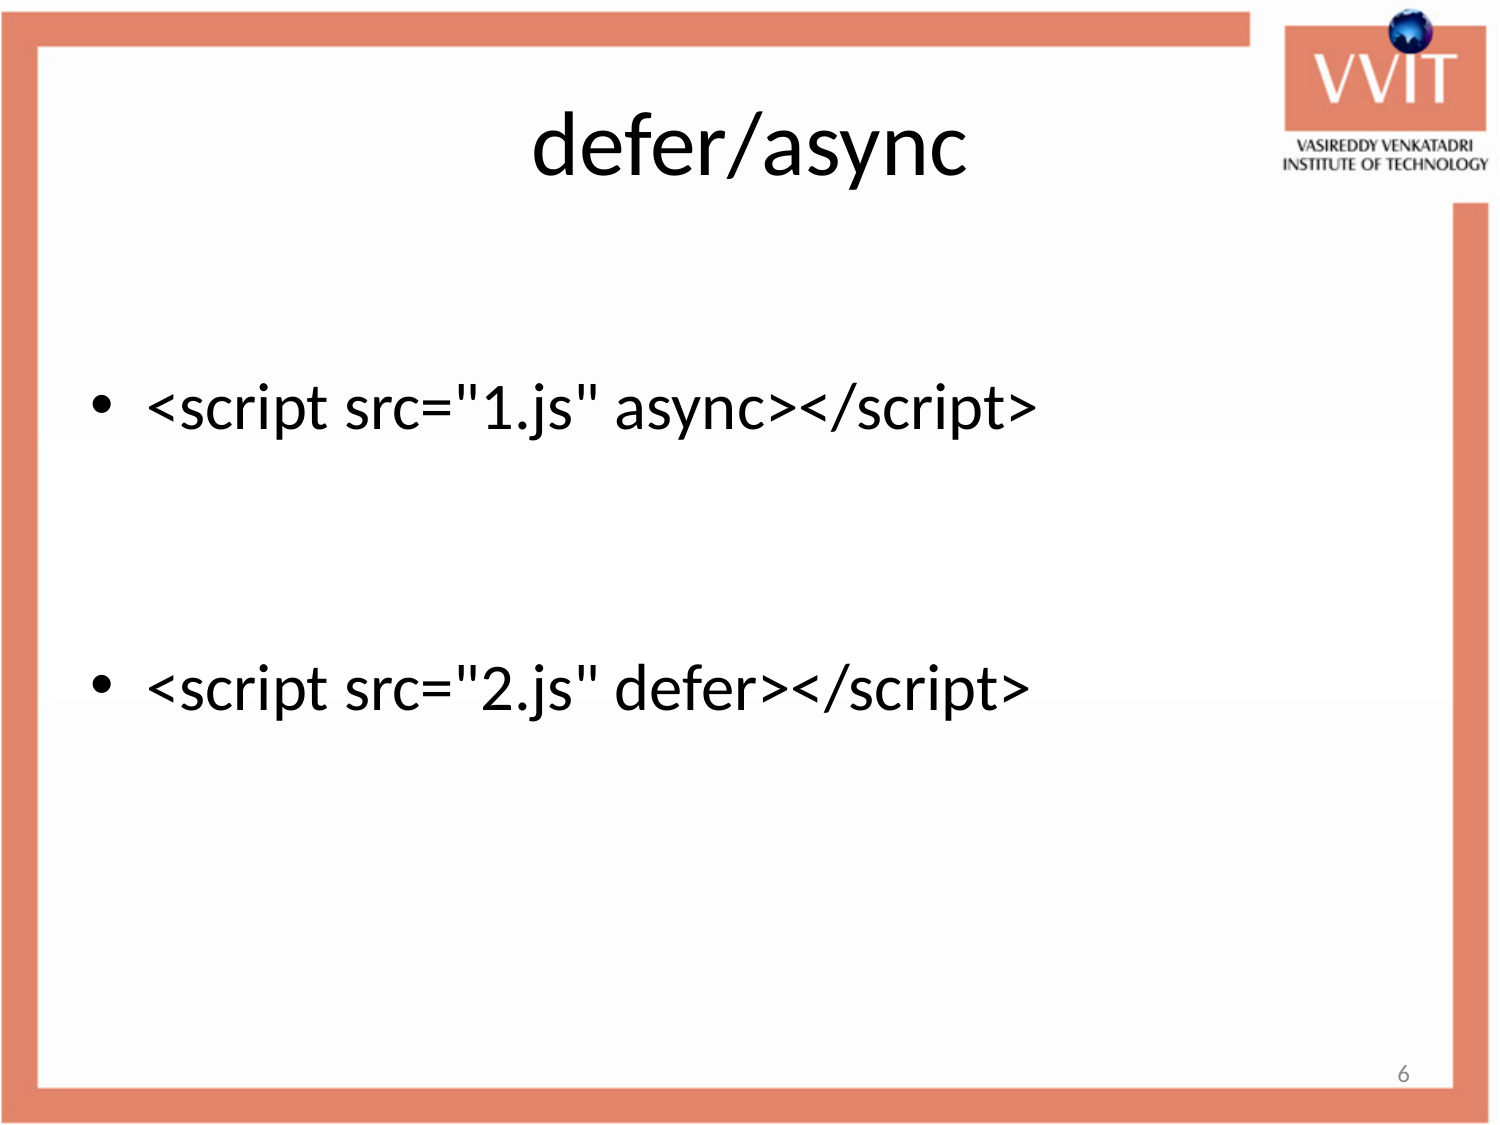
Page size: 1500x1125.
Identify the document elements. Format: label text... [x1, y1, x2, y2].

title defer/async [75, 45, 1425, 233]
picture [0, 0, 1500, 1125]
slide_number 6 [1074, 1042, 1425, 1103]
list <script src="1.js" async></script> <script src="2.js" defer></script> [75, 262, 1425, 1005]
